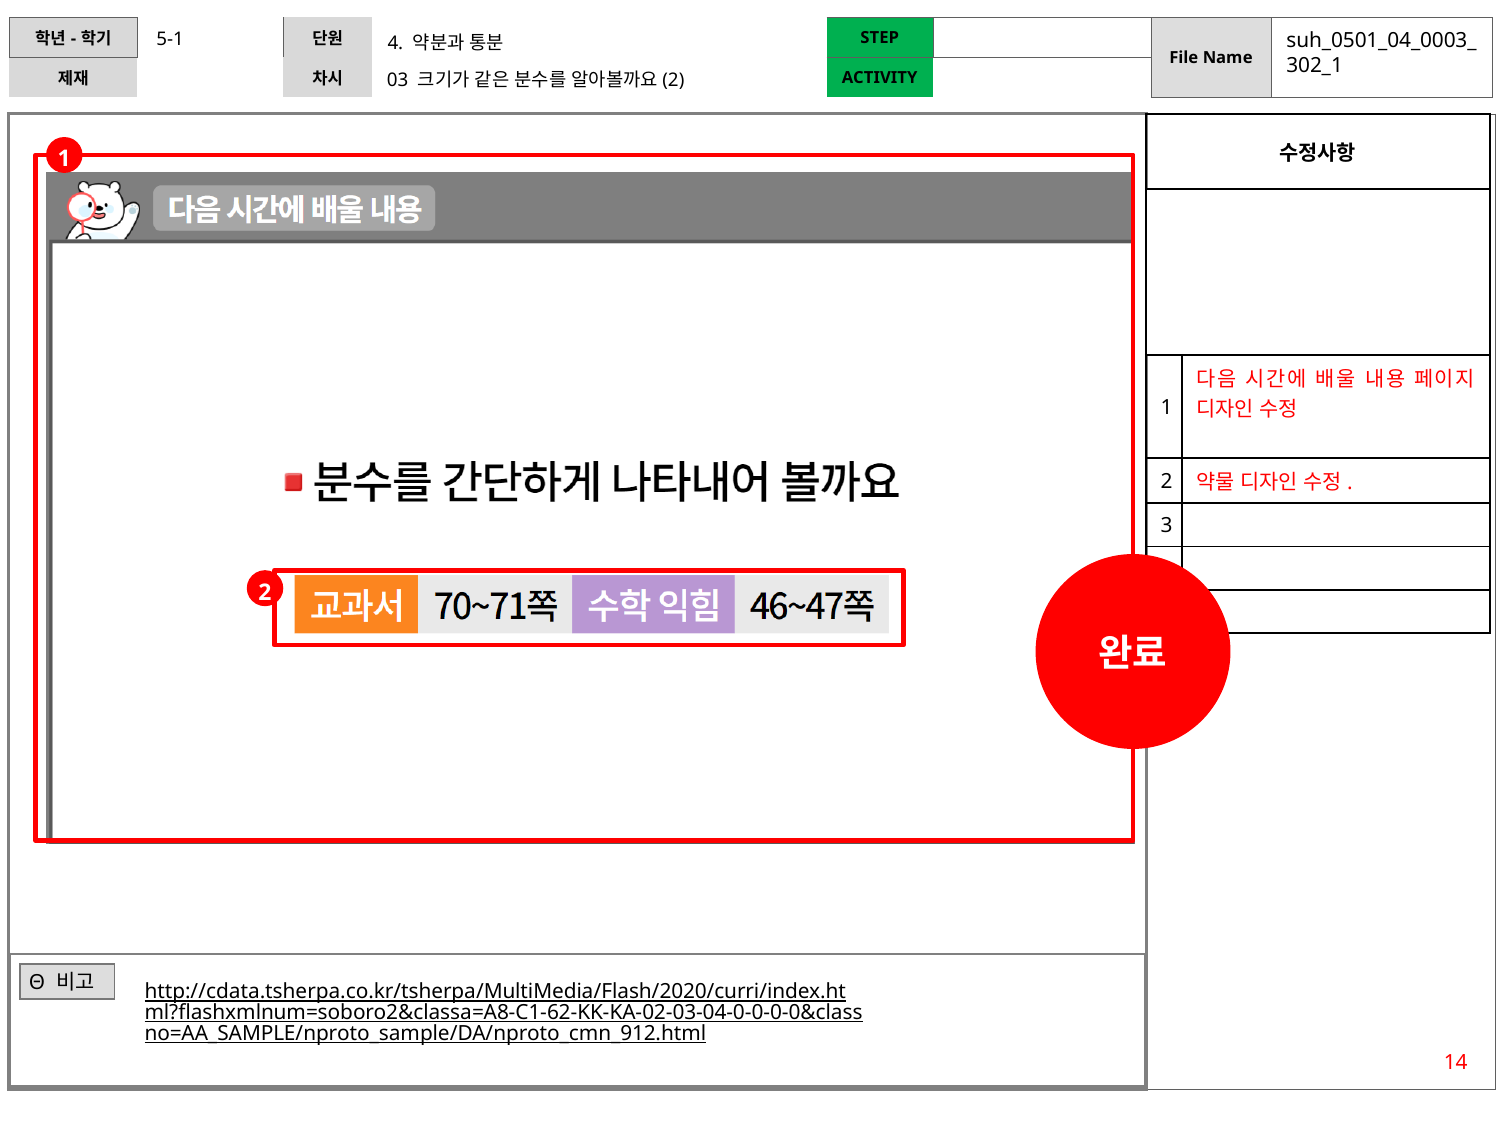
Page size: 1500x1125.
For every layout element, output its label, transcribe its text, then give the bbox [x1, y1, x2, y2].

table_cell 4 [1147, 547, 1181, 563]
picture [45, 171, 1135, 845]
table_cell 다음 시간에 배울 내용 페이지 디자인 수정 [1183, 356, 1489, 457]
table_cell 3 [1147, 504, 1181, 546]
table_cell 약물 디자인 수정. [1183, 459, 1489, 502]
table_cell [1147, 190, 1489, 354]
table_cell [1213, 591, 1489, 632]
text_box 03 크기가 같은 분수를 알아볼까요(2) [372, 60, 821, 96]
text_box http://cdata.tsherpa.co.kr/tsherpa/MultiMedia/Flash/2020/curri/index.html?flashxmlnum=soboro2&classa=A8-C1-62-KK-KA-02-03-04-0-0-0-0&classno=AA_SAMPLE/nproto_sample/DA/nproto_cmn_912.html [129, 970, 880, 1038]
text_box 1 [43, 134, 85, 170]
table_cell 1 [1147, 356, 1181, 457]
table_header 수정사항 [1147, 115, 1489, 188]
text_box 4. 약분과 통분 [372, 23, 828, 48]
table_cell [1183, 504, 1489, 546]
text_box [34, 153, 49, 843]
table_cell [1183, 547, 1489, 589]
table_cell 2 [1147, 459, 1181, 502]
text_box [79, 153, 1135, 171]
text_box 완료 [1139, 552, 1233, 751]
text_box 5-1 [141, 18, 284, 55]
text_box suh_0501_04_0003_302_1 [1271, 18, 1500, 84]
